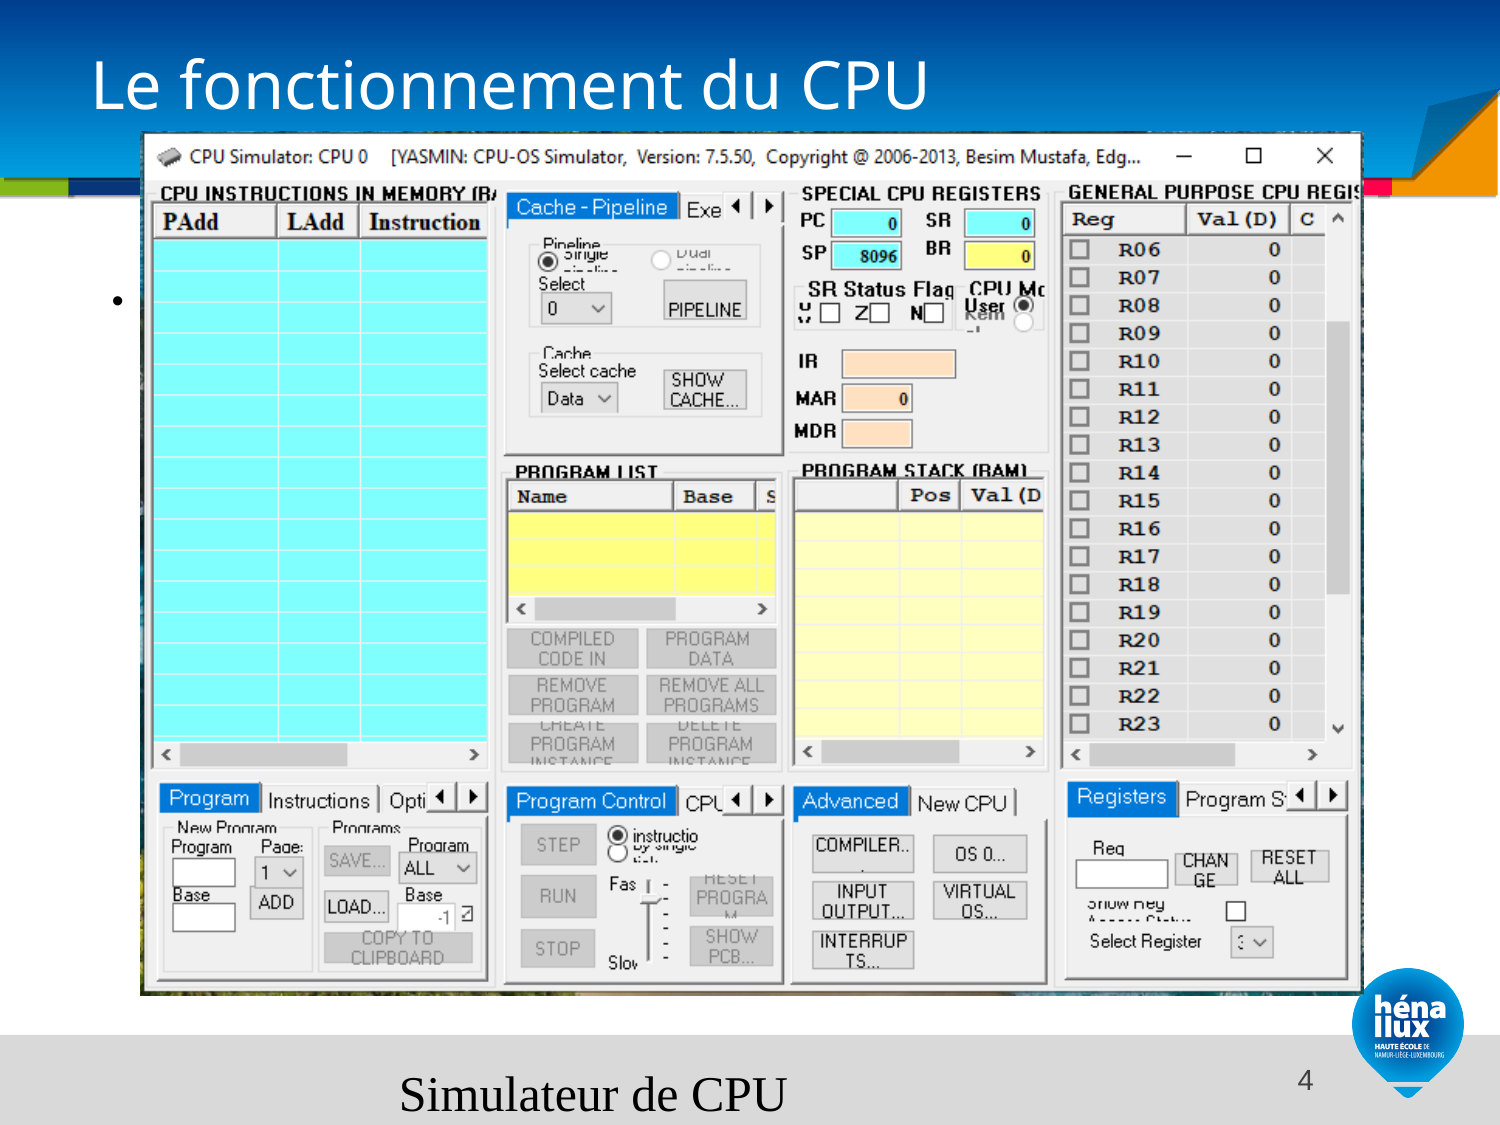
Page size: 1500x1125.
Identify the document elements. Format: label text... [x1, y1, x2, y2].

title Le fonctionnement du CPU [75, 10, 1425, 166]
footer Simulateur de CPU [383, 1053, 1117, 1110]
picture [1352, 1037, 1464, 1098]
picture [140, 132, 1365, 996]
picture [1368, 988, 1451, 1067]
list CPU-OS simulator Téléchargeable à l'adresse: https://teach-sim.com/downloads/ [79, 248, 1430, 1039]
picture [1430, 968, 1464, 1011]
slide_number 4 [1151, 1053, 1330, 1110]
